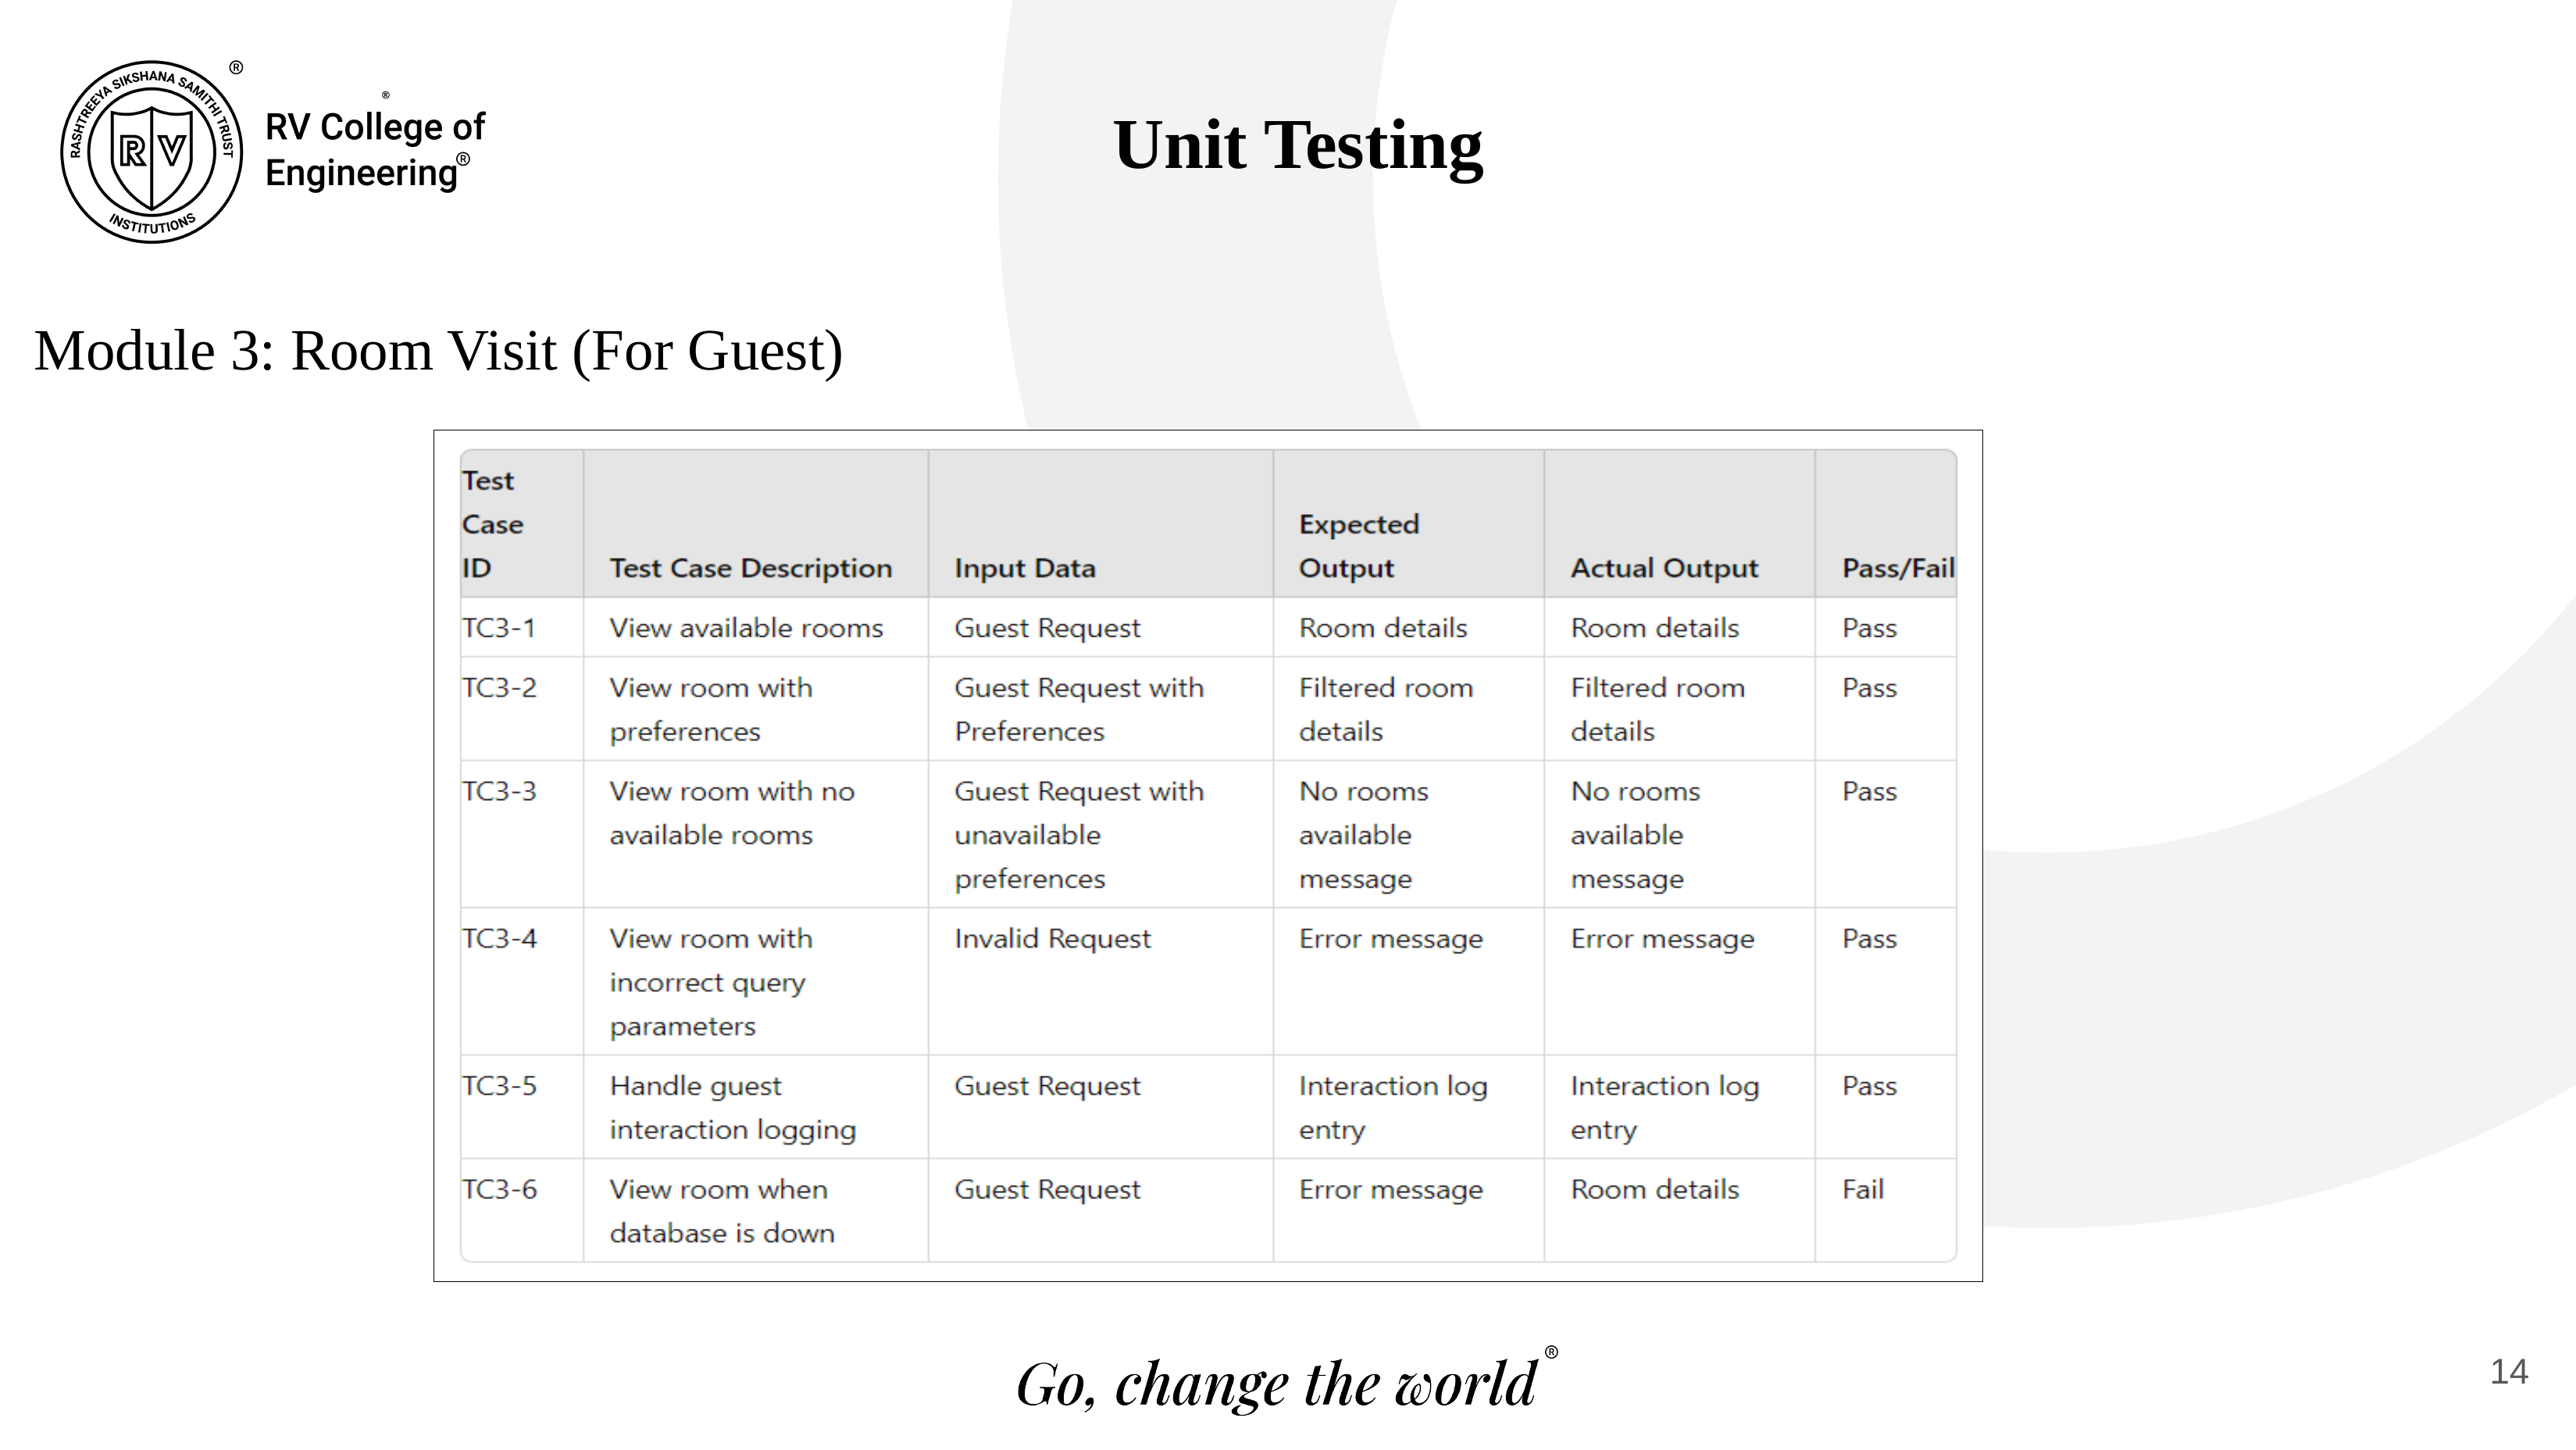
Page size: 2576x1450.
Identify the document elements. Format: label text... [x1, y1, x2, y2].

picture [0, 0, 2576, 1450]
title Module 3: Room Visit (For Guest) [22, 274, 2394, 395]
slide_number 14 [2386, 1313, 2542, 1425]
text_box Unit Testing [717, 98, 1880, 181]
